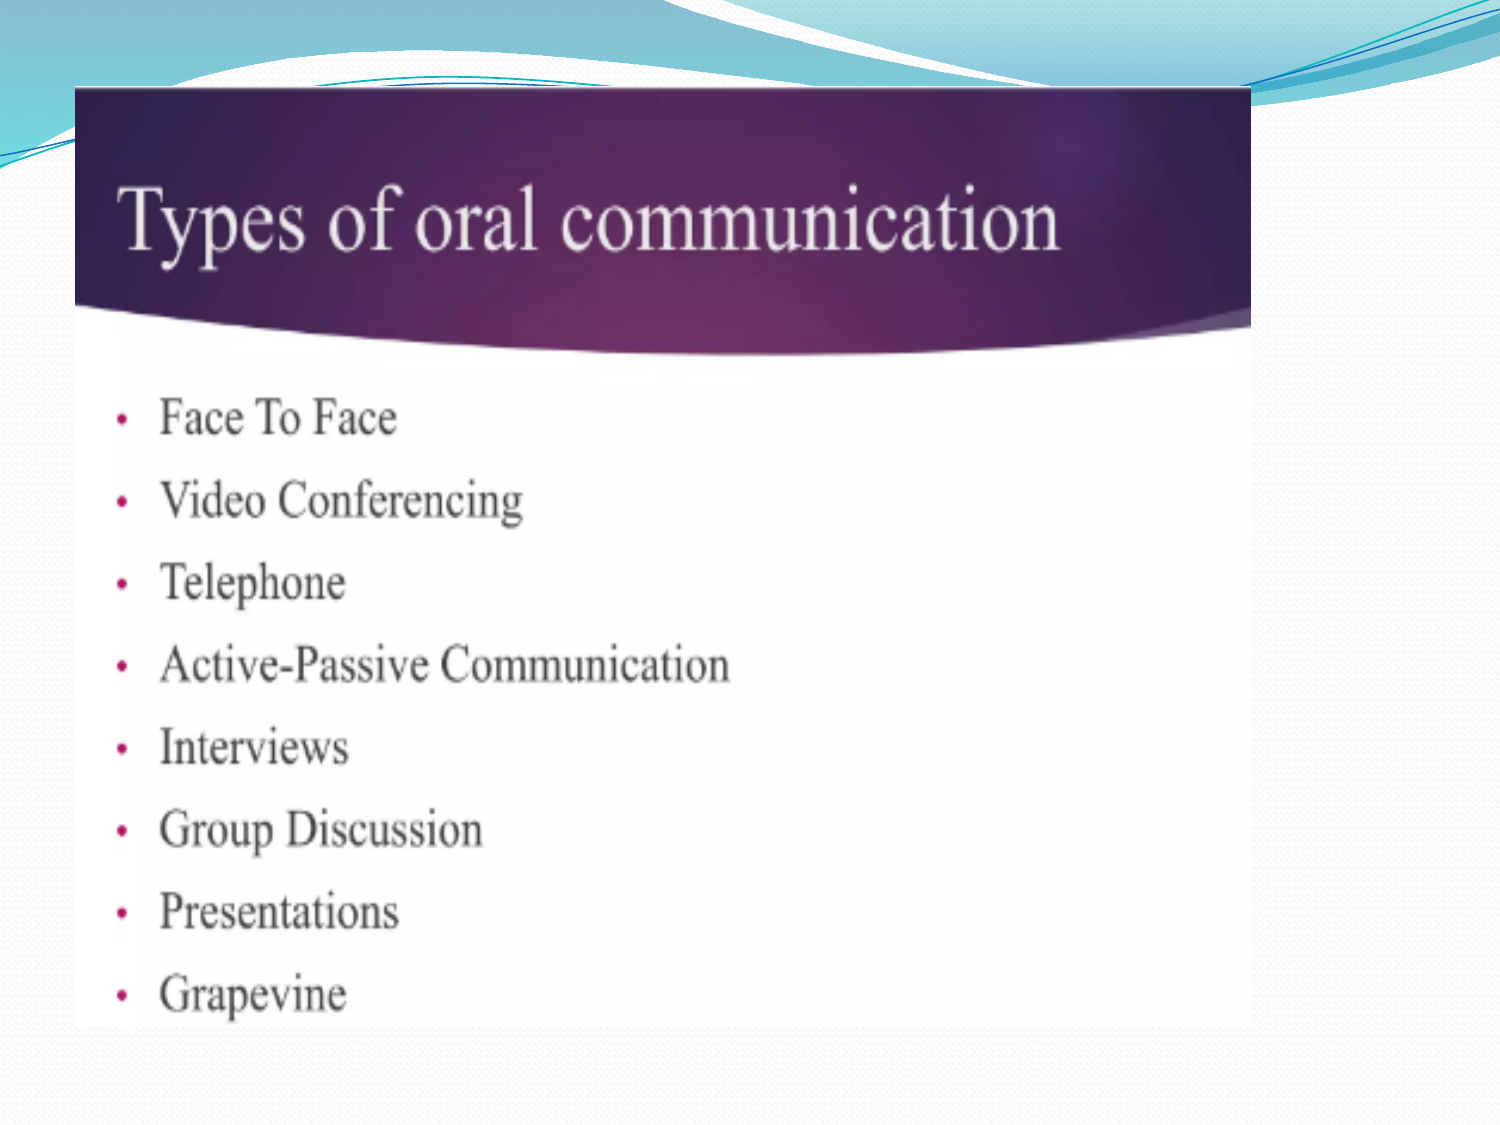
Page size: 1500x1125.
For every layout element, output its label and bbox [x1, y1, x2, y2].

list [74, 86, 1251, 1027]
